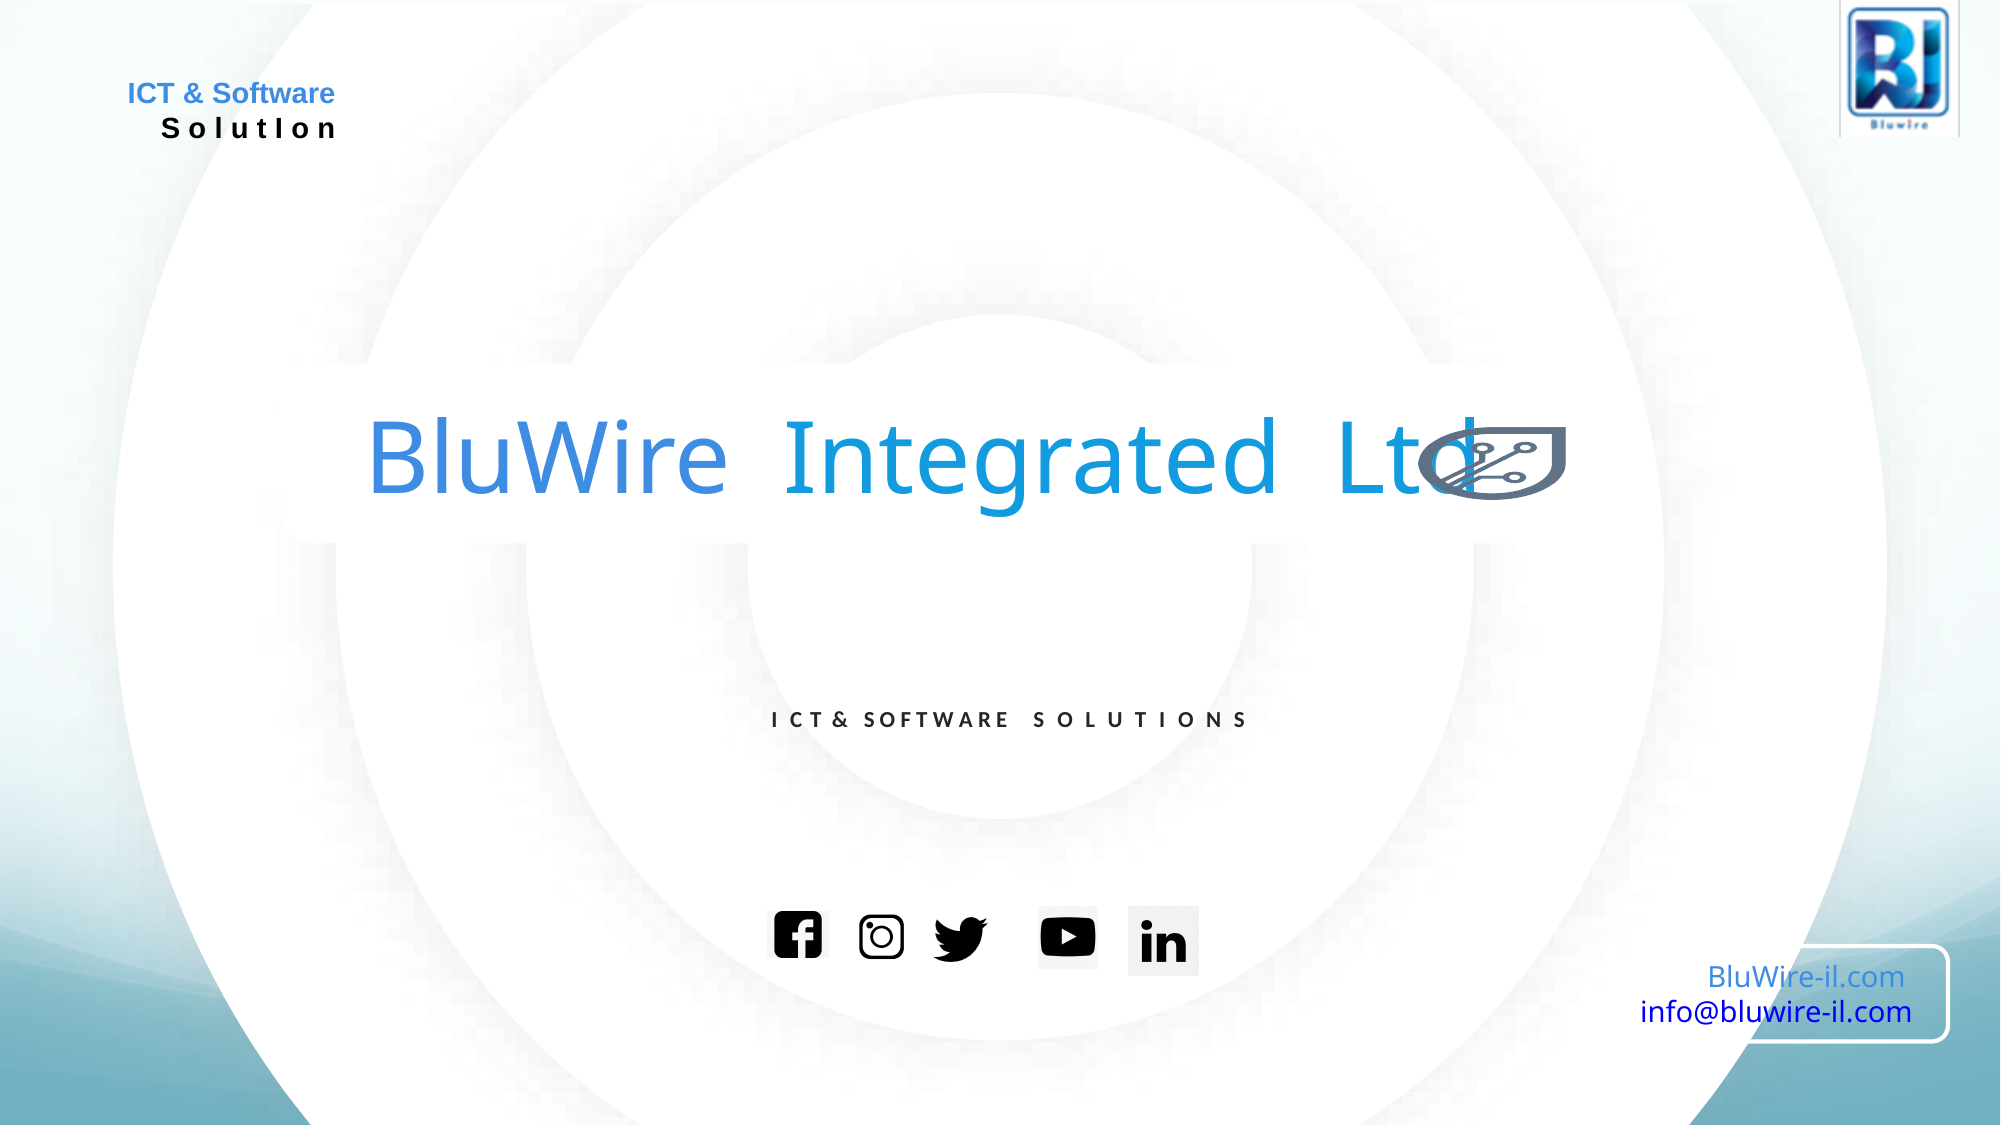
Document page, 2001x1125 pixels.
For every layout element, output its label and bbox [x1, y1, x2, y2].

text_box [39, 3, 1955, 1125]
picture [766, 910, 829, 959]
picture [1829, 0, 1968, 138]
picture [1037, 906, 1098, 970]
picture [1417, 426, 1567, 500]
picture [1128, 906, 1199, 977]
picture [858, 912, 907, 961]
picture [933, 917, 988, 962]
